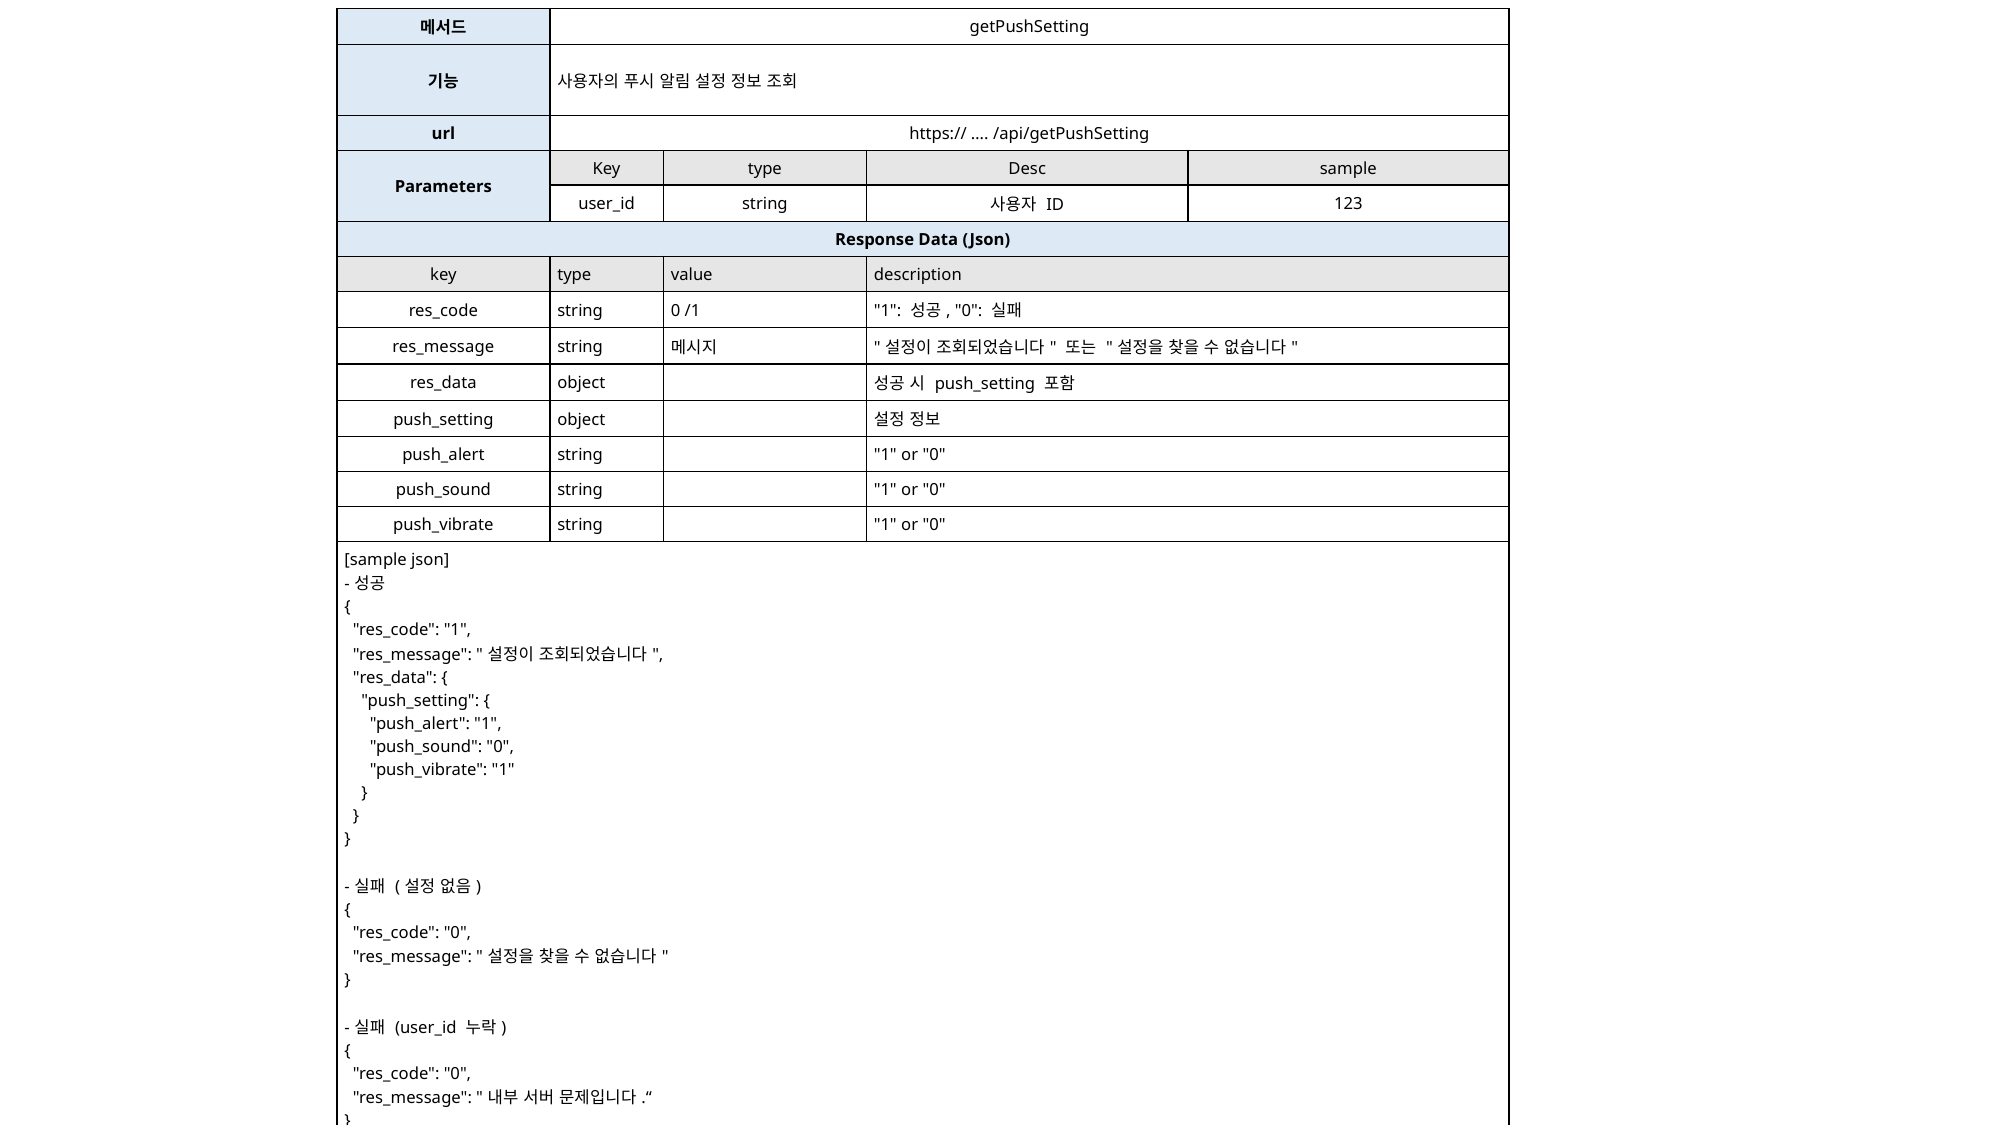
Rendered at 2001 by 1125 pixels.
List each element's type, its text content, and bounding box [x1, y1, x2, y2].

table_cell push_setting [338, 401, 549, 436]
table_cell Response Data (Json) [338, 222, 1508, 256]
table_cell [664, 401, 866, 436]
table_cell Desc [867, 151, 1187, 184]
table_cell [664, 472, 866, 506]
table_cell 기능 [338, 45, 549, 115]
table_cell url [338, 116, 549, 150]
table_cell string [664, 186, 866, 221]
table_cell https:// …. /api/getPushSetting [551, 116, 1508, 150]
table_cell res_code [338, 292, 549, 327]
table_cell push_sound [338, 472, 549, 506]
table_cell 사용자의 푸시 알림 설정 정보 조회 [551, 45, 1508, 115]
table_cell object [551, 365, 663, 400]
table_cell description [867, 257, 1508, 291]
table_header 메서드 [338, 9, 549, 44]
table_cell type [664, 151, 866, 184]
table_cell push_vibrate [338, 507, 549, 541]
table_cell sample [1189, 151, 1508, 184]
table_cell 0 /1 [664, 292, 866, 327]
table_cell [664, 507, 866, 541]
table_cell res_message [338, 328, 549, 363]
table_cell "1": 성공, "0": 실패 [867, 292, 1508, 327]
table_cell [664, 437, 866, 471]
table_cell object [551, 401, 663, 436]
table_cell type [551, 257, 663, 291]
table_cell string [551, 292, 663, 327]
table_cell 사용자 ID [867, 186, 1187, 221]
table_cell 성공 시 push_setting 포함 [867, 365, 1508, 400]
table_cell 메시지 [664, 328, 866, 363]
table_cell "1" or "0" [867, 472, 1508, 506]
table_cell Parameters [338, 151, 549, 221]
table_cell Key [551, 151, 663, 184]
table_cell "1" or "0" [867, 507, 1508, 541]
table_cell 설정 정보 [867, 401, 1508, 436]
table_cell string [551, 328, 663, 363]
table_cell "설정이 조회되었습니다" 또는 "설정을 찾을 수 없습니다" [867, 328, 1508, 363]
table_cell value [664, 257, 866, 291]
table_cell "1" or "0" [867, 437, 1508, 471]
table_cell key [338, 257, 549, 291]
table_cell string [551, 472, 663, 506]
table_header getPushSetting [551, 9, 1508, 44]
table_cell res_data [338, 365, 549, 400]
table_cell push_alert [338, 437, 549, 471]
table_cell [664, 365, 866, 400]
table_cell [sample json] -성공 { "res_code": "1", "res_message": "설정이 조회되었습니다", "res_data": { "push_setting": { "push_alert": "1", "push_sound": "0", "push_vibrate": "1" } } } -실패 (설정 없음) { "res_code": "0", "res_message": "설정을 찾을 수 없습니다" } -실패 (user_id 누락) { "res_code": "0", "res_message": "내부 서버 문제입니다.“ } [338, 542, 1508, 1125]
table_cell user_id [551, 186, 663, 221]
table_cell string [551, 437, 663, 471]
table_cell string [551, 507, 663, 541]
table_cell 123 [1189, 186, 1508, 221]
